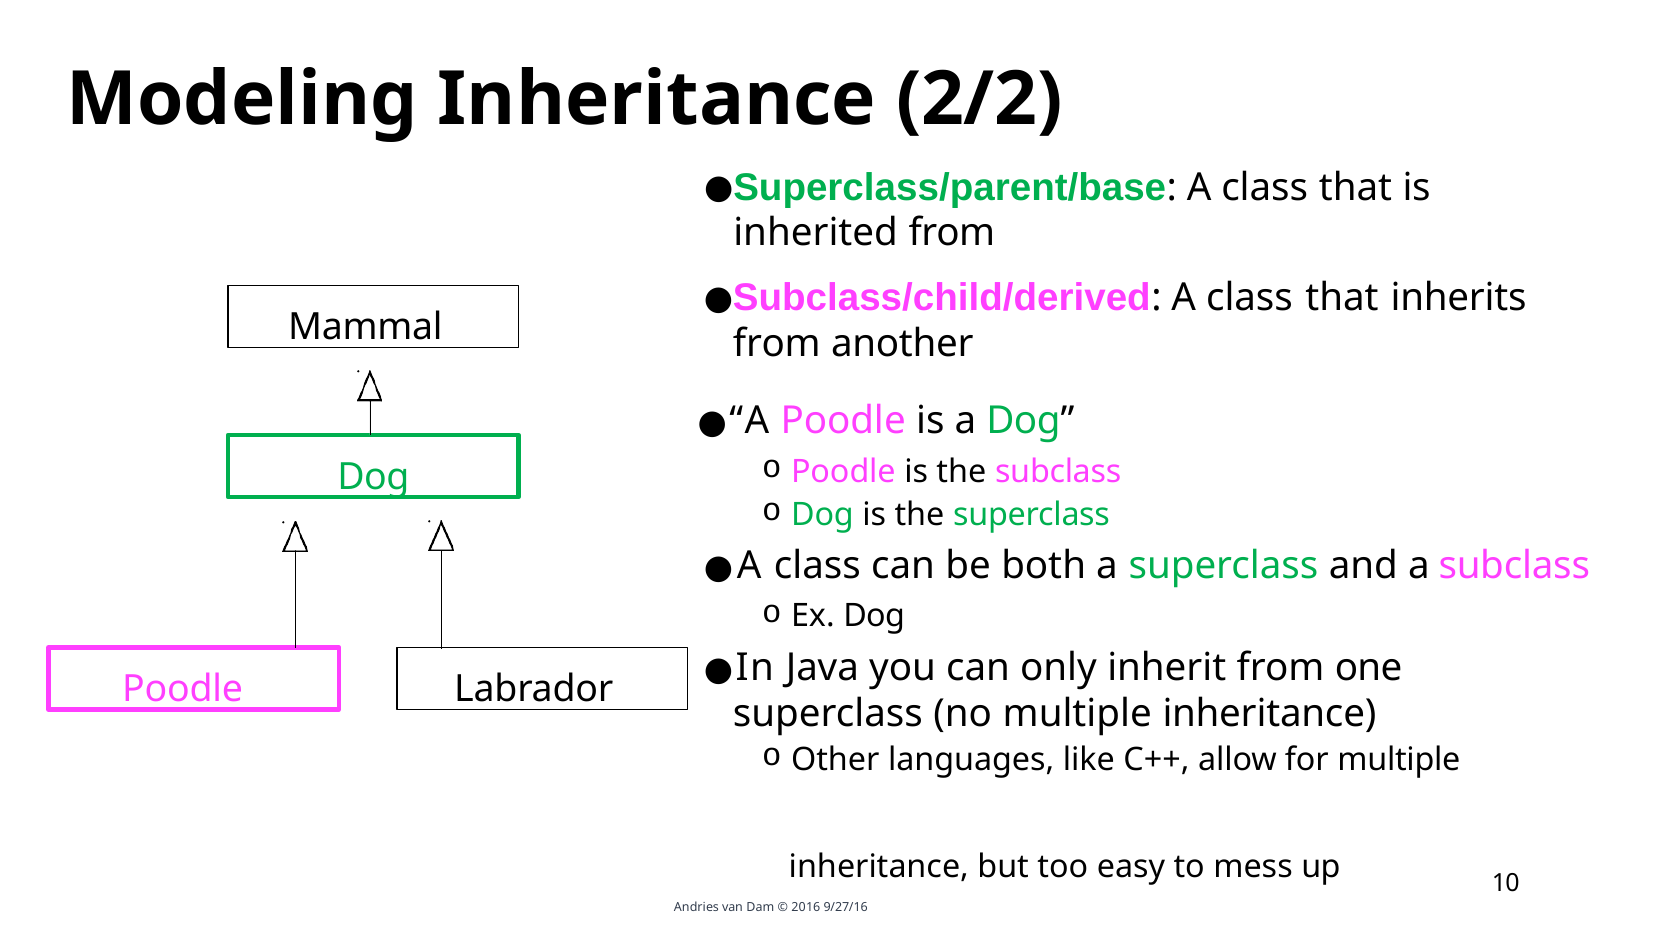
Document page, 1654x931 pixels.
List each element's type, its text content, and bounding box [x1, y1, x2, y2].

text_box Mammal [228, 285, 519, 348]
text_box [282, 521, 308, 648]
slide_number <number> [1485, 870, 1533, 931]
title Modeling Inheritance (2/2) [64, 47, 1469, 206]
text_box inheritance, but too easy to mess up Andries van Dam © 2016 9/27/16 [671, 845, 1377, 915]
text_box ●Subclass/child/derived: A class that inherits from another ●“A Poodle is a Dog” Poodle is the subclass Dog is the superclass ●A class can be both a superclass and a subclass Ex. Dog ●In Java you can only inherit from one superclass (no multiple inheritance) Other languages, like C++, allow for multiple [697, 272, 1601, 777]
text_box ●Superclass/parent/base: A class that is inherited from [702, 162, 1506, 254]
text_box Labrador [397, 647, 688, 710]
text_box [428, 519, 454, 649]
text_box Poodle [48, 647, 339, 710]
text_box Dog [228, 435, 519, 497]
picture [357, 370, 383, 435]
